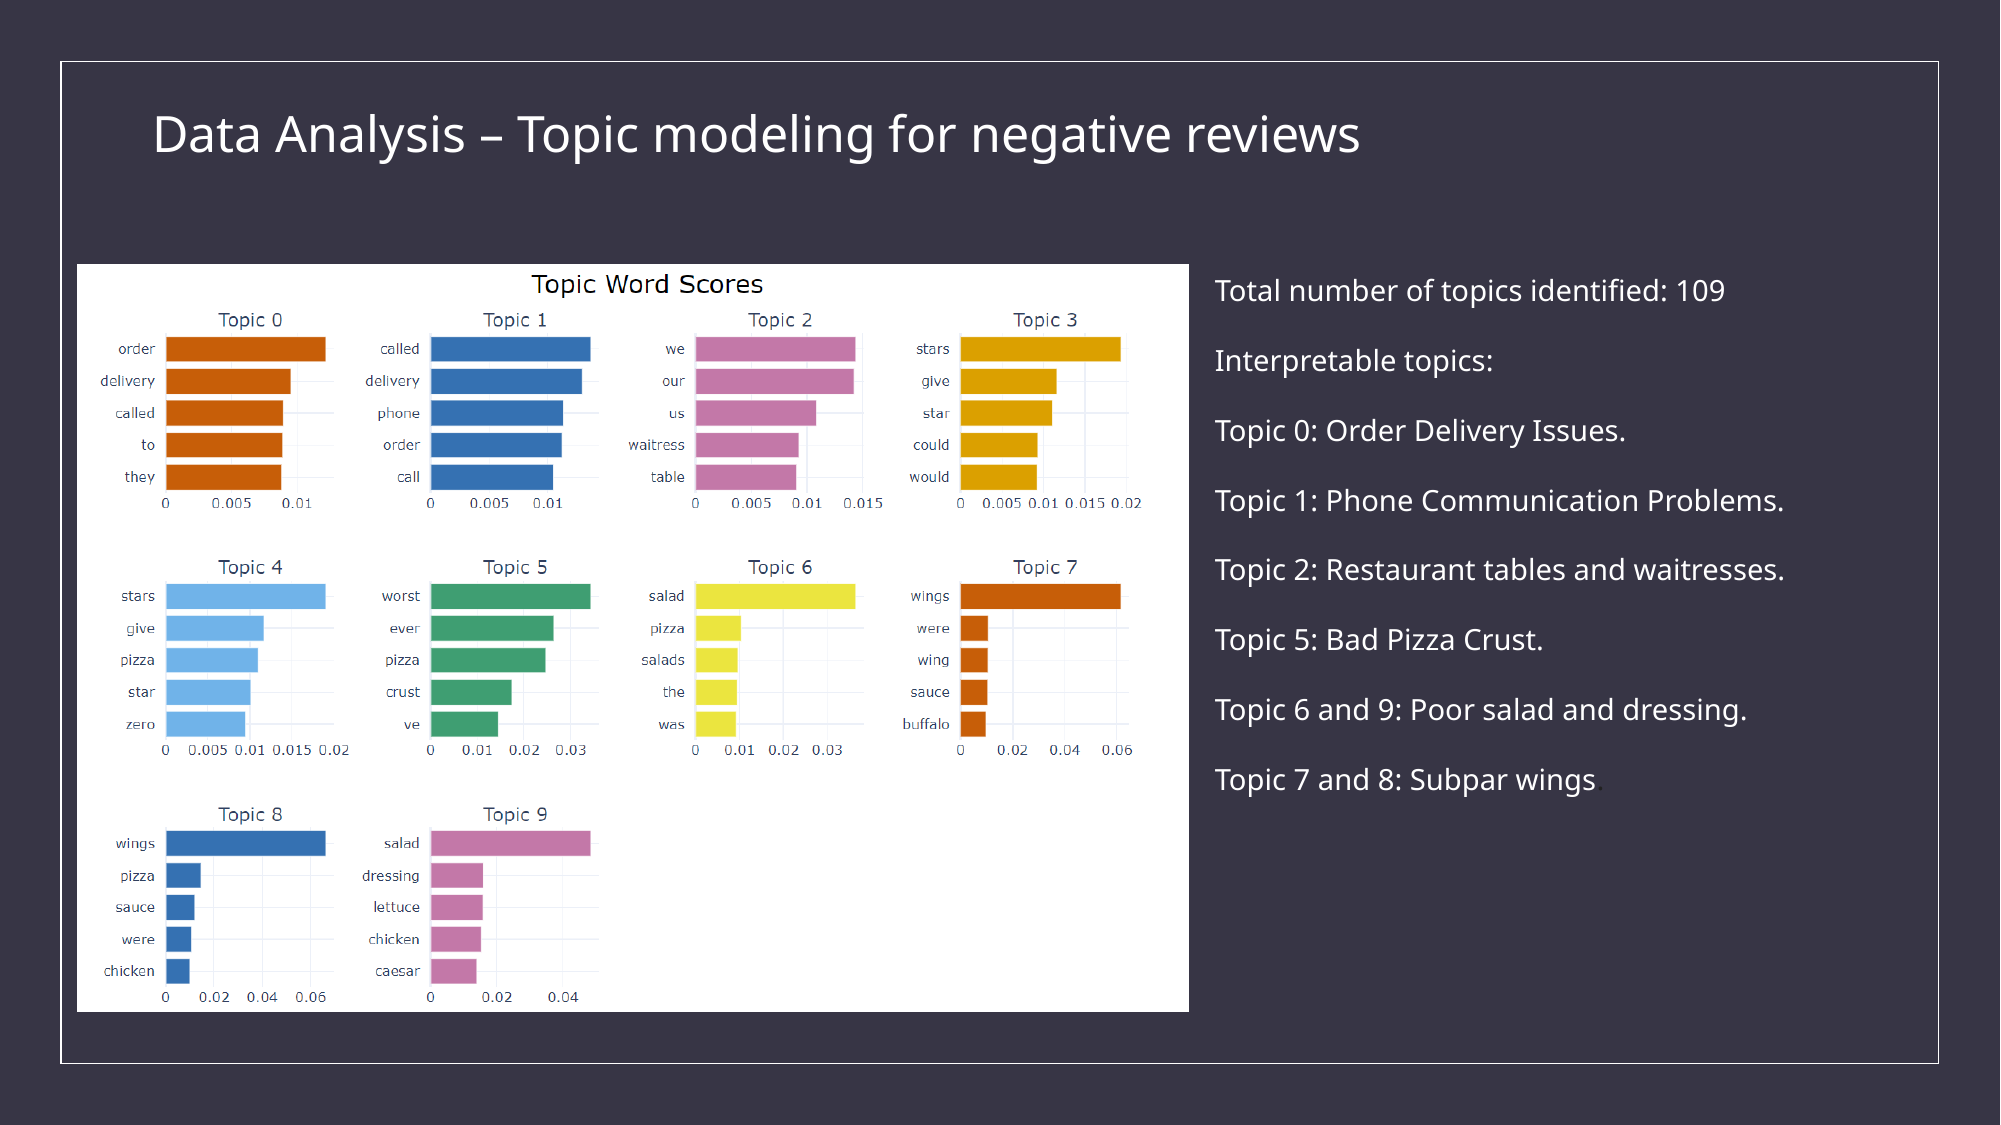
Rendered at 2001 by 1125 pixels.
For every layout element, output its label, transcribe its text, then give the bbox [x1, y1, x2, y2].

text_box Total number of topics identified: 109 Interpretable topics: Topic 0: Order Delivery Issues. Topic 1: Phone Communication Problems. Topic 2: Restaurant tables and waitresses. Topic 5: Bad Pizza Crust. Topic 6 and 9: Poor salad and dressing. Topic 7 and 8: Subpar wings. [1200, 264, 1885, 804]
picture [77, 264, 1189, 1012]
title Data Analysis – Topic modeling for negative reviews [137, 59, 1924, 214]
